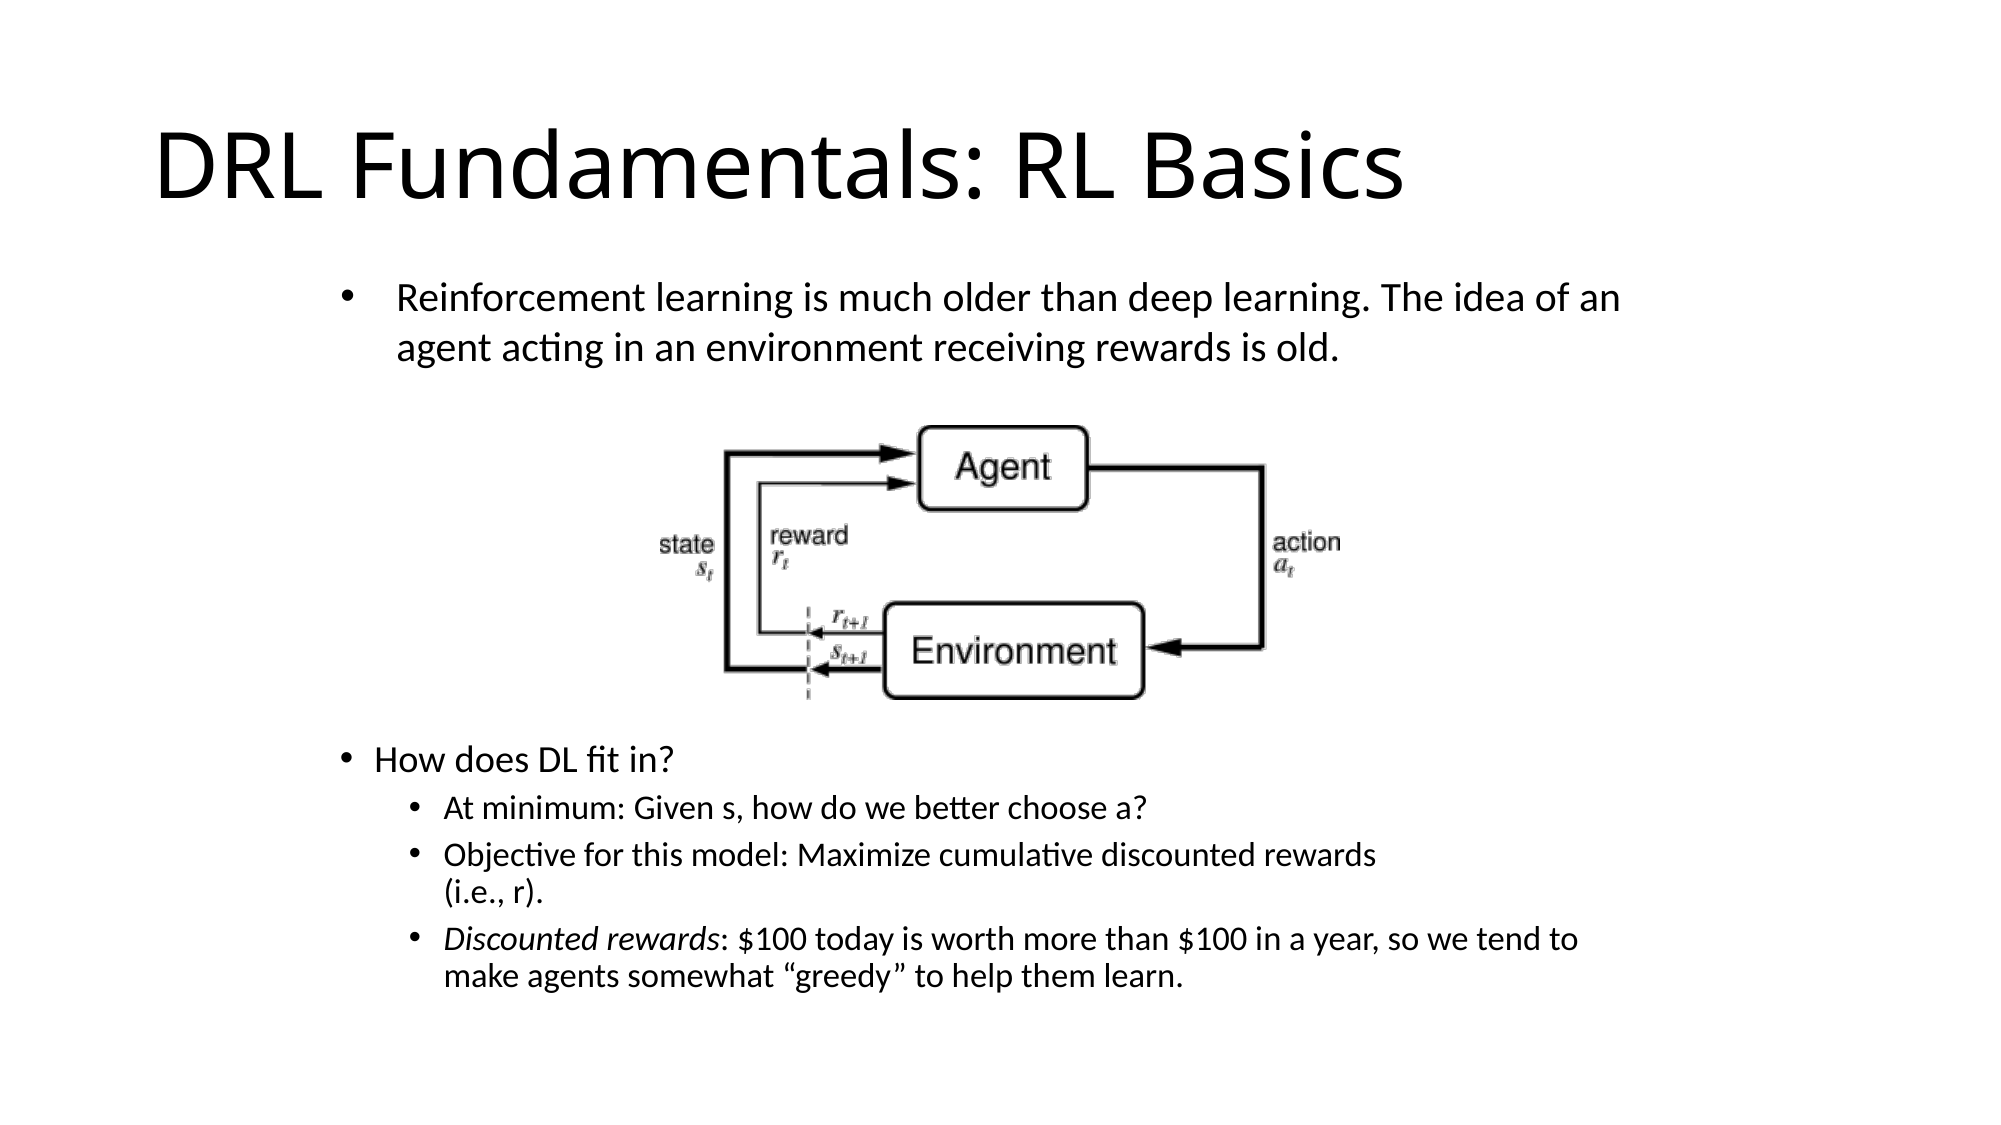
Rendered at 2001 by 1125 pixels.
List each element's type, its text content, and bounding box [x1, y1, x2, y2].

list How does DL fit in? At minimum: Given s, how do we better choose a? Objective for this model: Maximize cumulative discounted rewards (i.e., r). Discounted rewards: $100 today is worth more than $100 in a year, so we tend to make agents somewhat “greedy” to help them learn. [324, 731, 1675, 1005]
title DRL Fundamentals: RL Basics [137, 59, 1863, 278]
picture [660, 425, 1340, 700]
text_box Reinforcement learning is much older than deep learning. The idea of an agent acting in an environment receiving rewards is old. [325, 262, 1676, 394]
